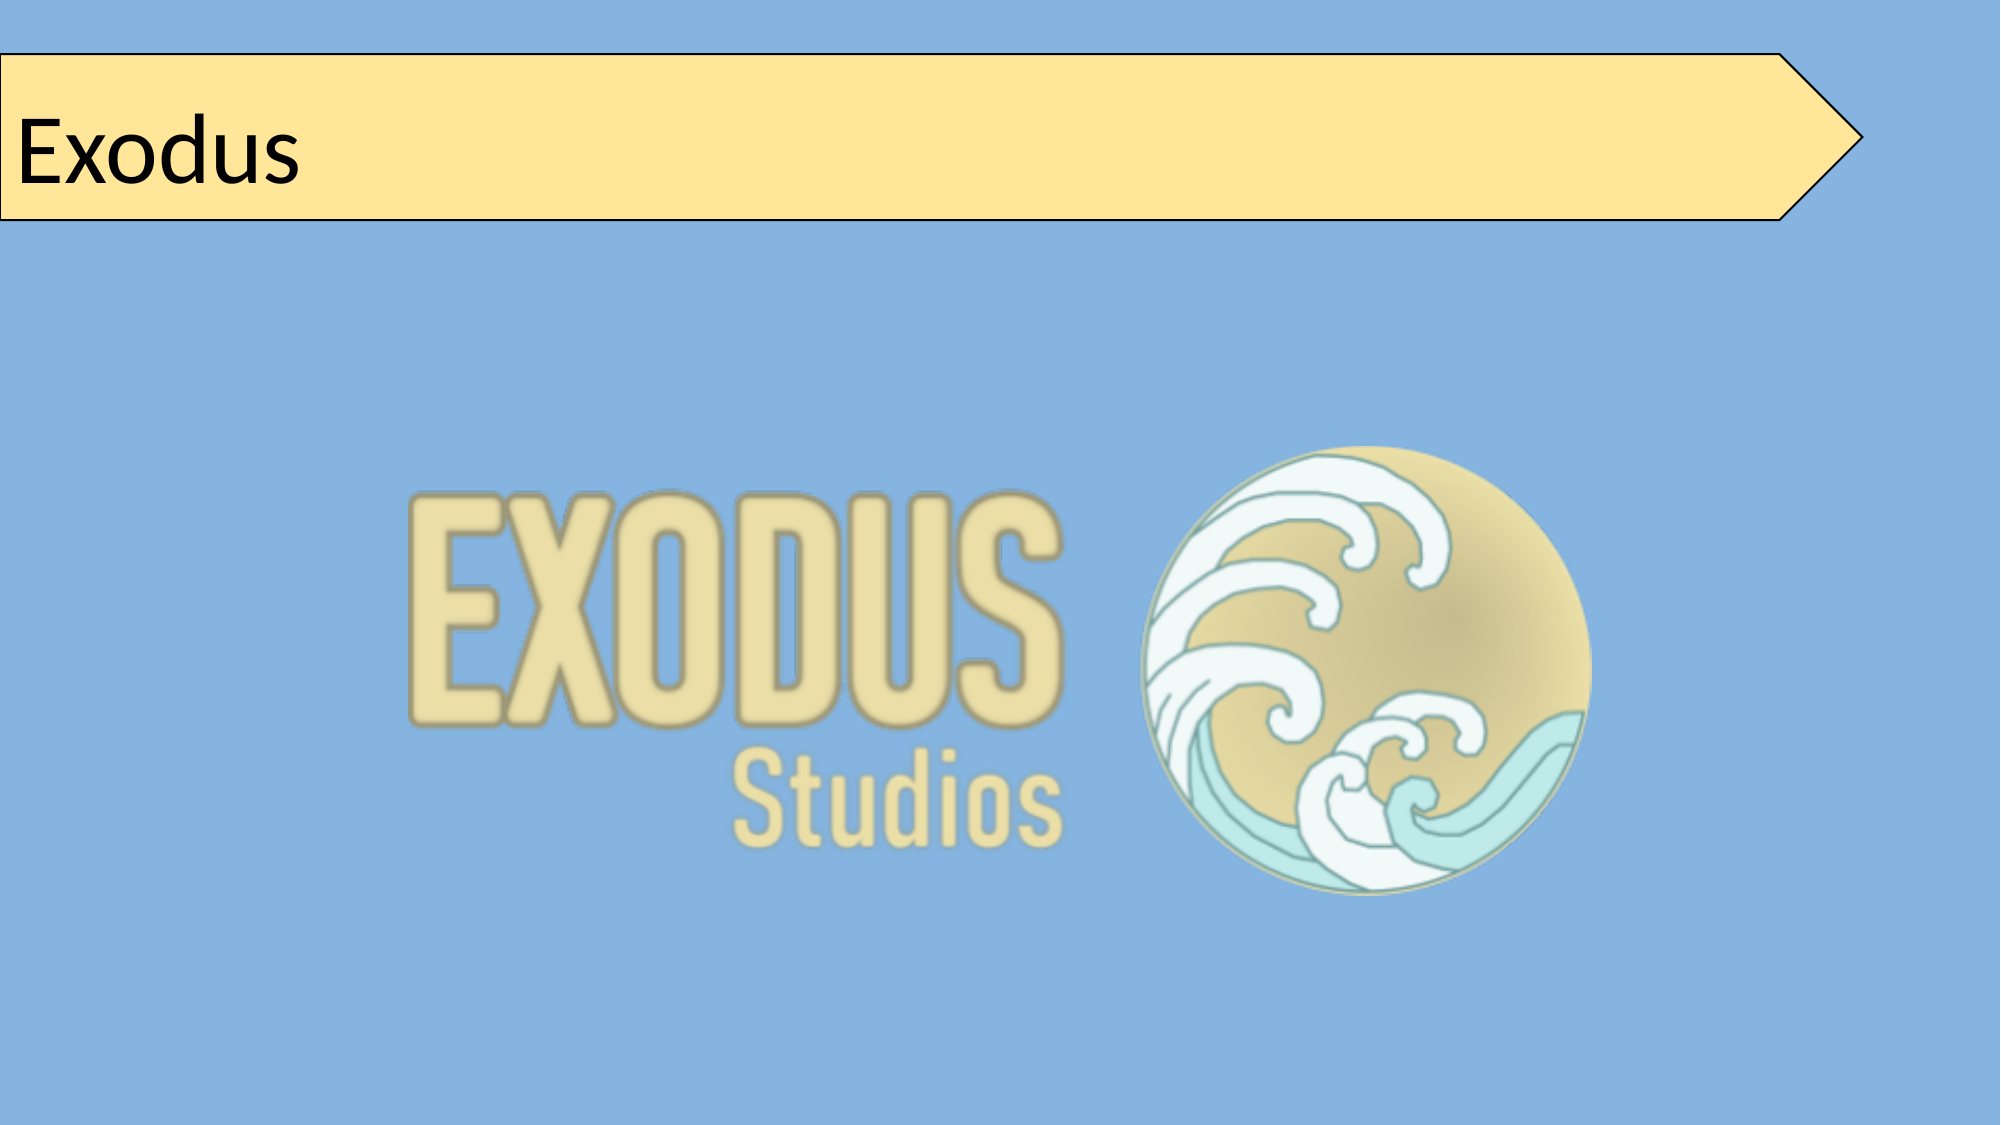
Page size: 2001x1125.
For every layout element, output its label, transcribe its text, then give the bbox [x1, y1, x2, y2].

picture [408, 446, 1592, 897]
title Exodus [0, 42, 1726, 260]
